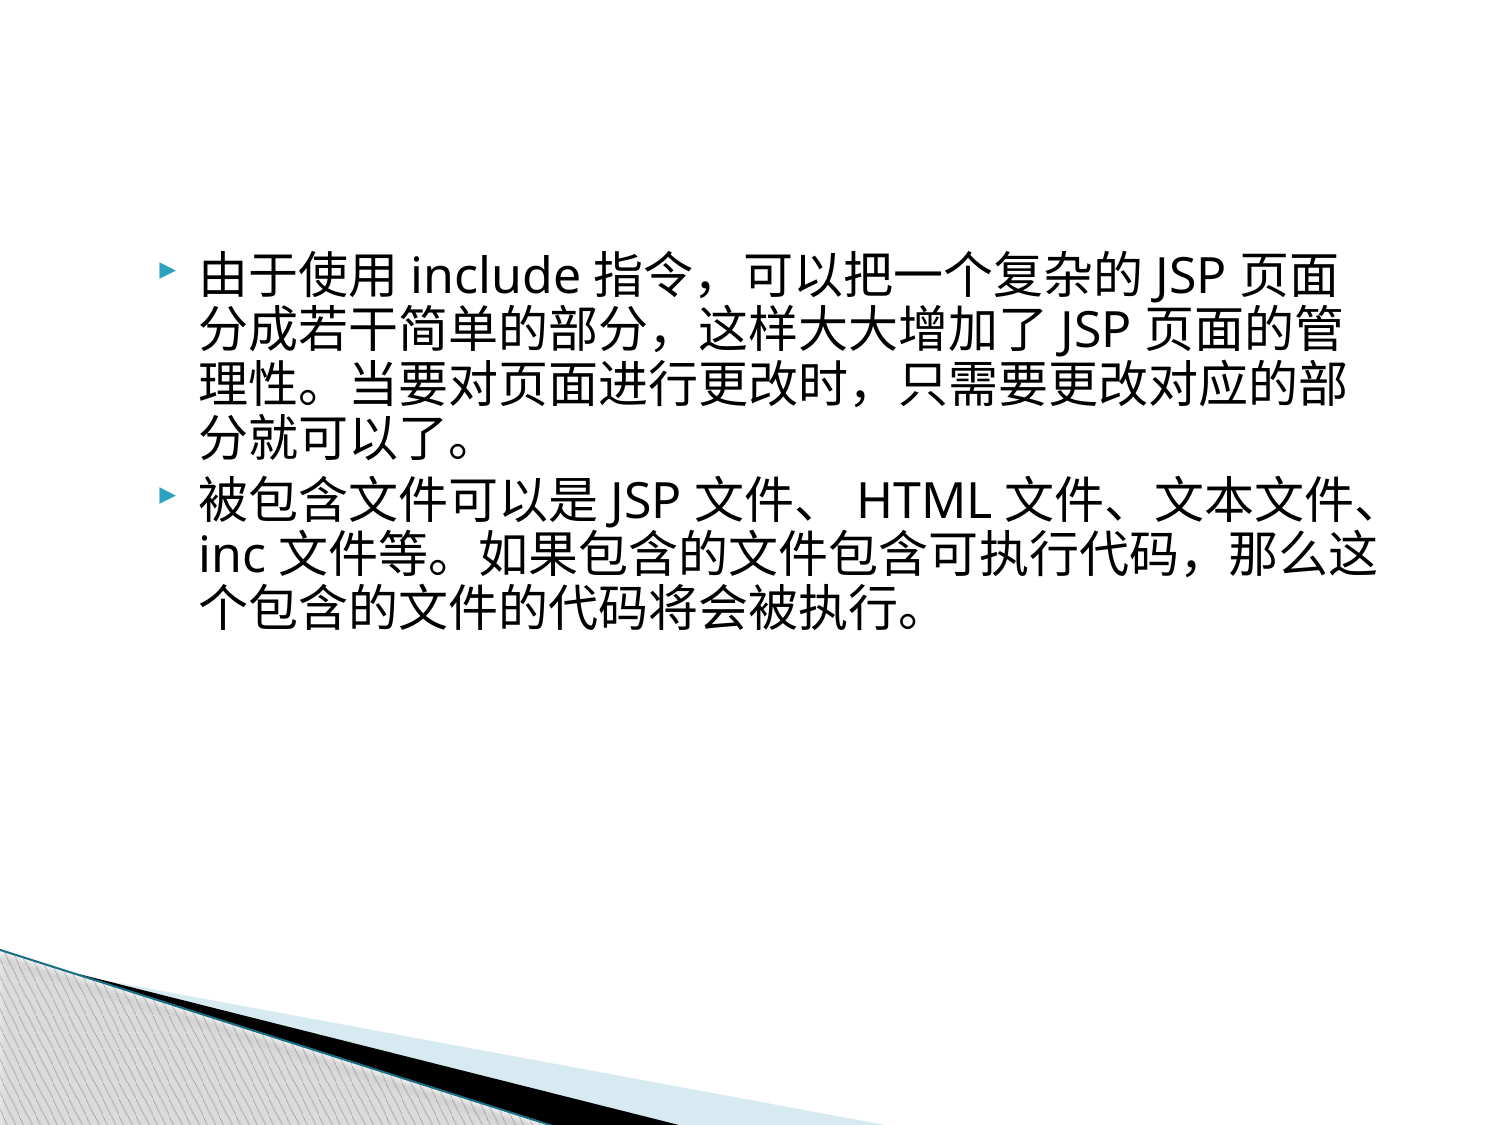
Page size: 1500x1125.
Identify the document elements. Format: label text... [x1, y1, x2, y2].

list 由于使用include指令，可以把一个复杂的JSP页面分成若干简单的部分，这样大大增加了JSP页面的管理性。当要对页面进行更改时，只需要更改对应的部分就可以了。 被包含文件可以是JSP文件、HTML文件、文本文件、inc文件等。如果包含的文件包含可执行代码，那么这个包含的文件的代码将会被执行。 [123, 243, 1399, 919]
